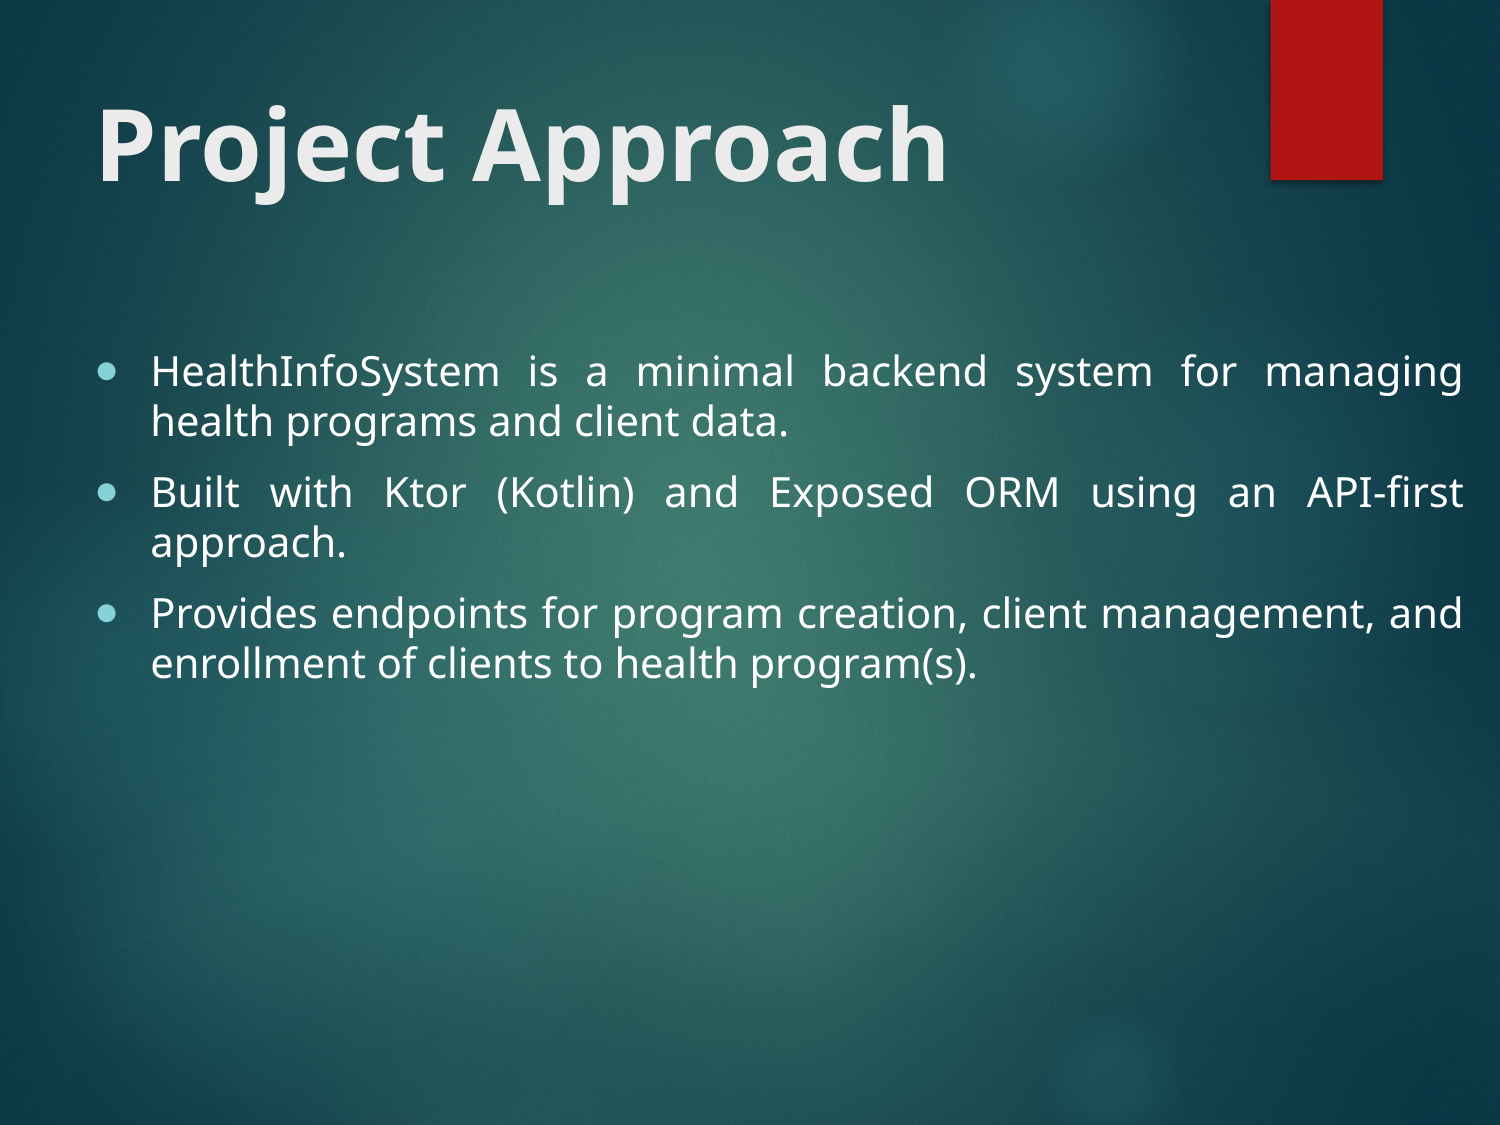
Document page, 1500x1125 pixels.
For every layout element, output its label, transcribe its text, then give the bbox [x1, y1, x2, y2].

picture [0, 0, 1500, 1125]
title Project Approach [79, 74, 1237, 224]
list HealthInfoSystem is a minimal backend system for managing health programs and client data. Built with Ktor (Kotlin) and Exposed ORM using an API-first approach. Provides endpoints for program creation, client management, and enrollment of clients to health program(s). [79, 336, 1480, 700]
